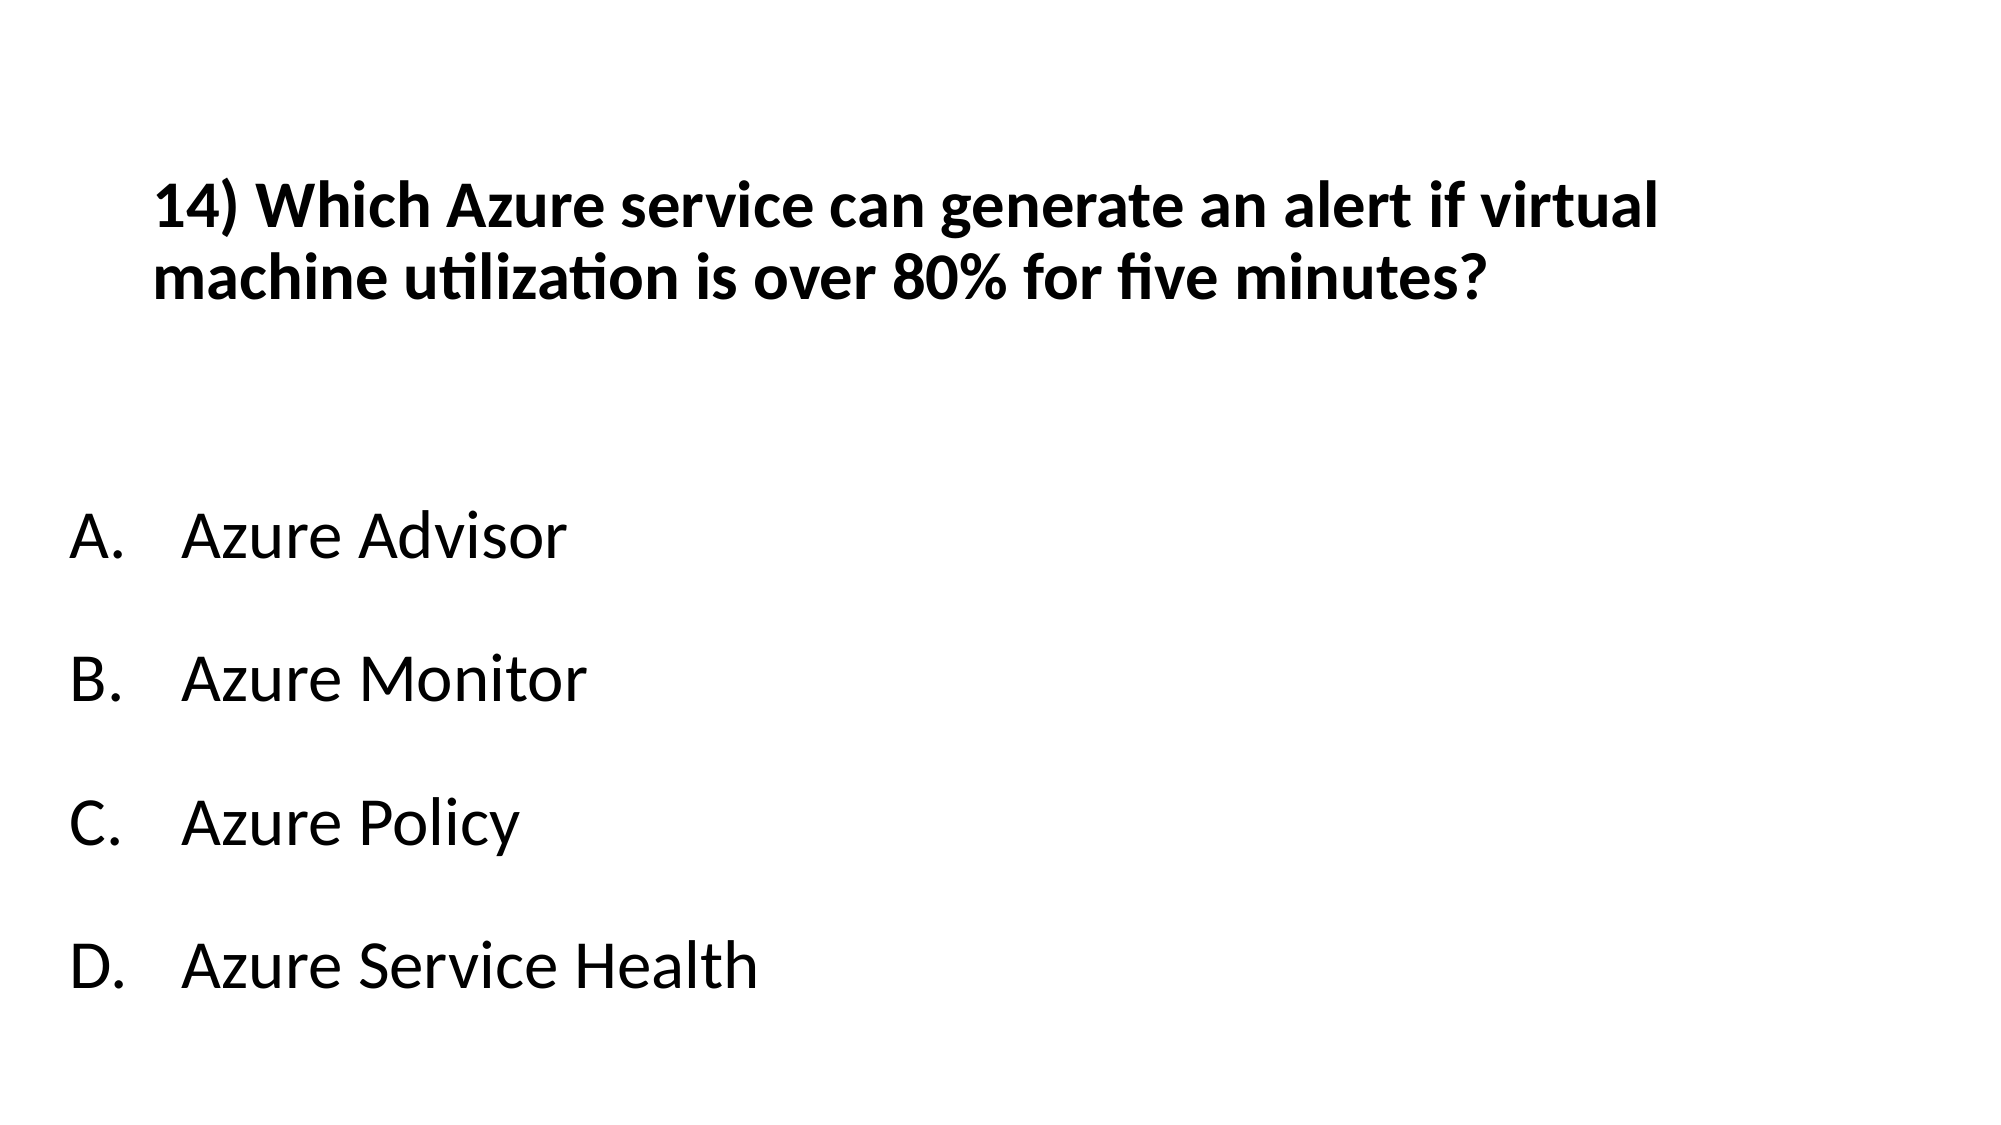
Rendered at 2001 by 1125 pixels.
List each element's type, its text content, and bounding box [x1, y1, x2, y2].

list Azure Advisor Azure Monitor Azure Policy Azure Service Health [54, 440, 1933, 1014]
title 14) Which Azure service can generate an alert if virtual machine utilization is over 80% for five minutes? [137, 59, 1863, 425]
